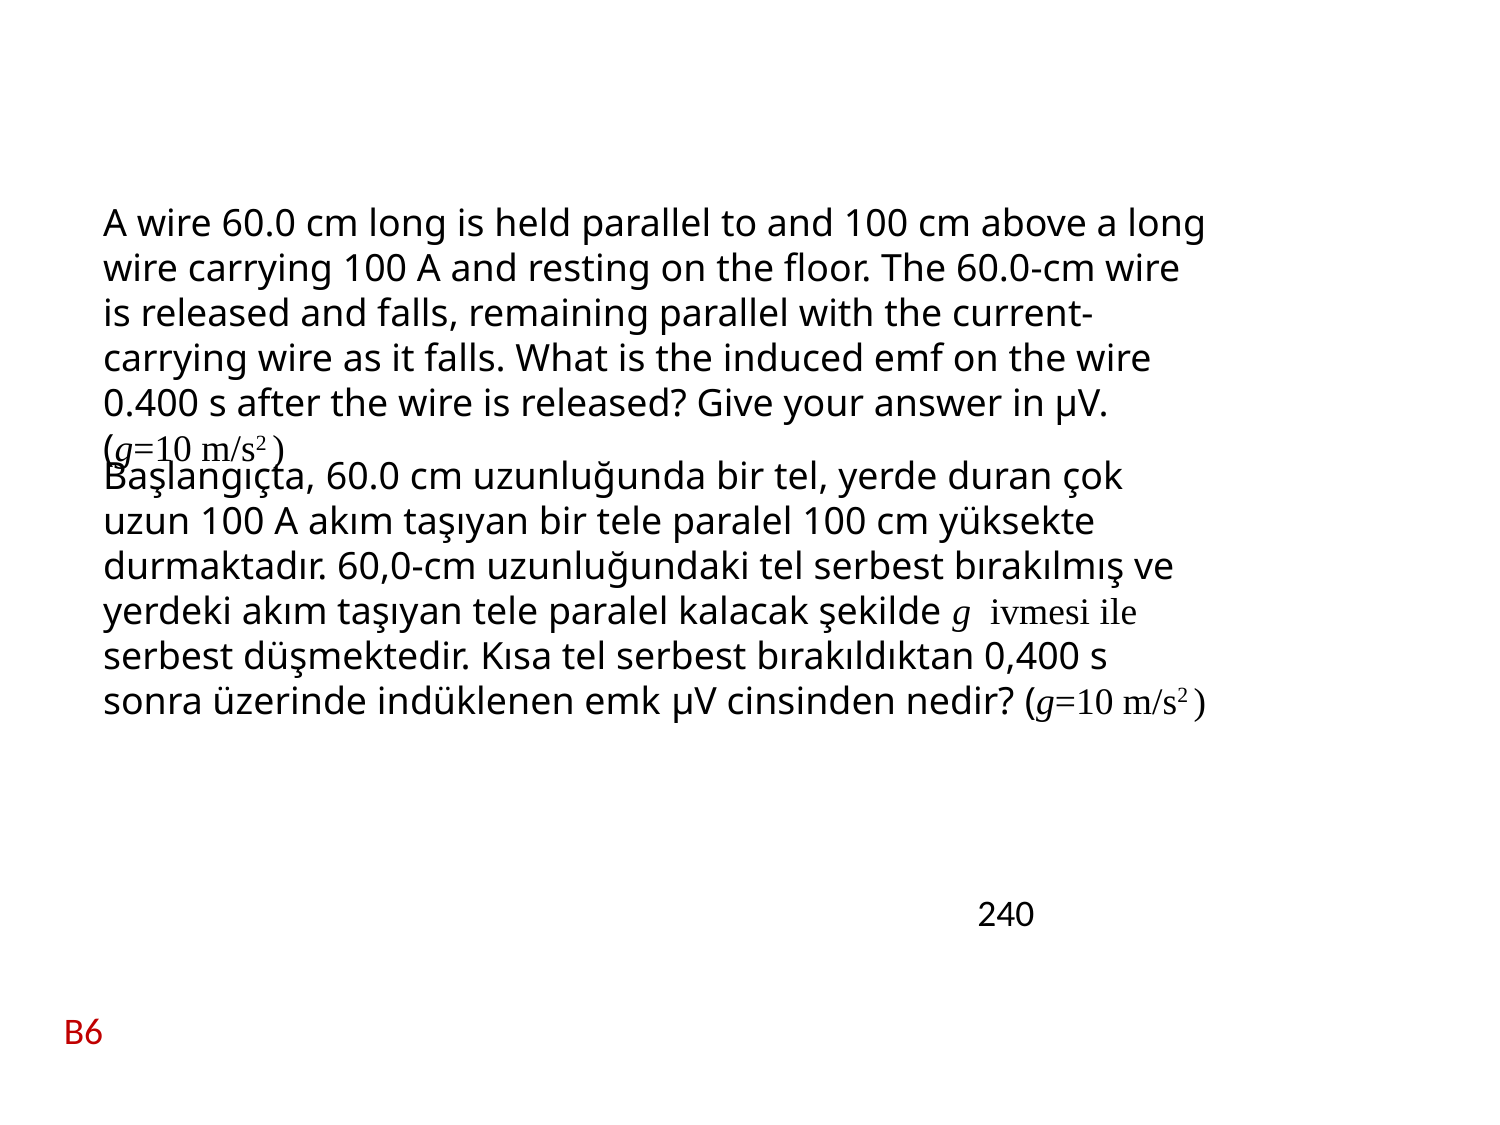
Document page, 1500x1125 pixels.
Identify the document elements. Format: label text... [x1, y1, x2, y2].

text_box B6 [48, 999, 160, 1060]
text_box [88, 191, 1223, 733]
text_box 240 [962, 881, 1164, 942]
